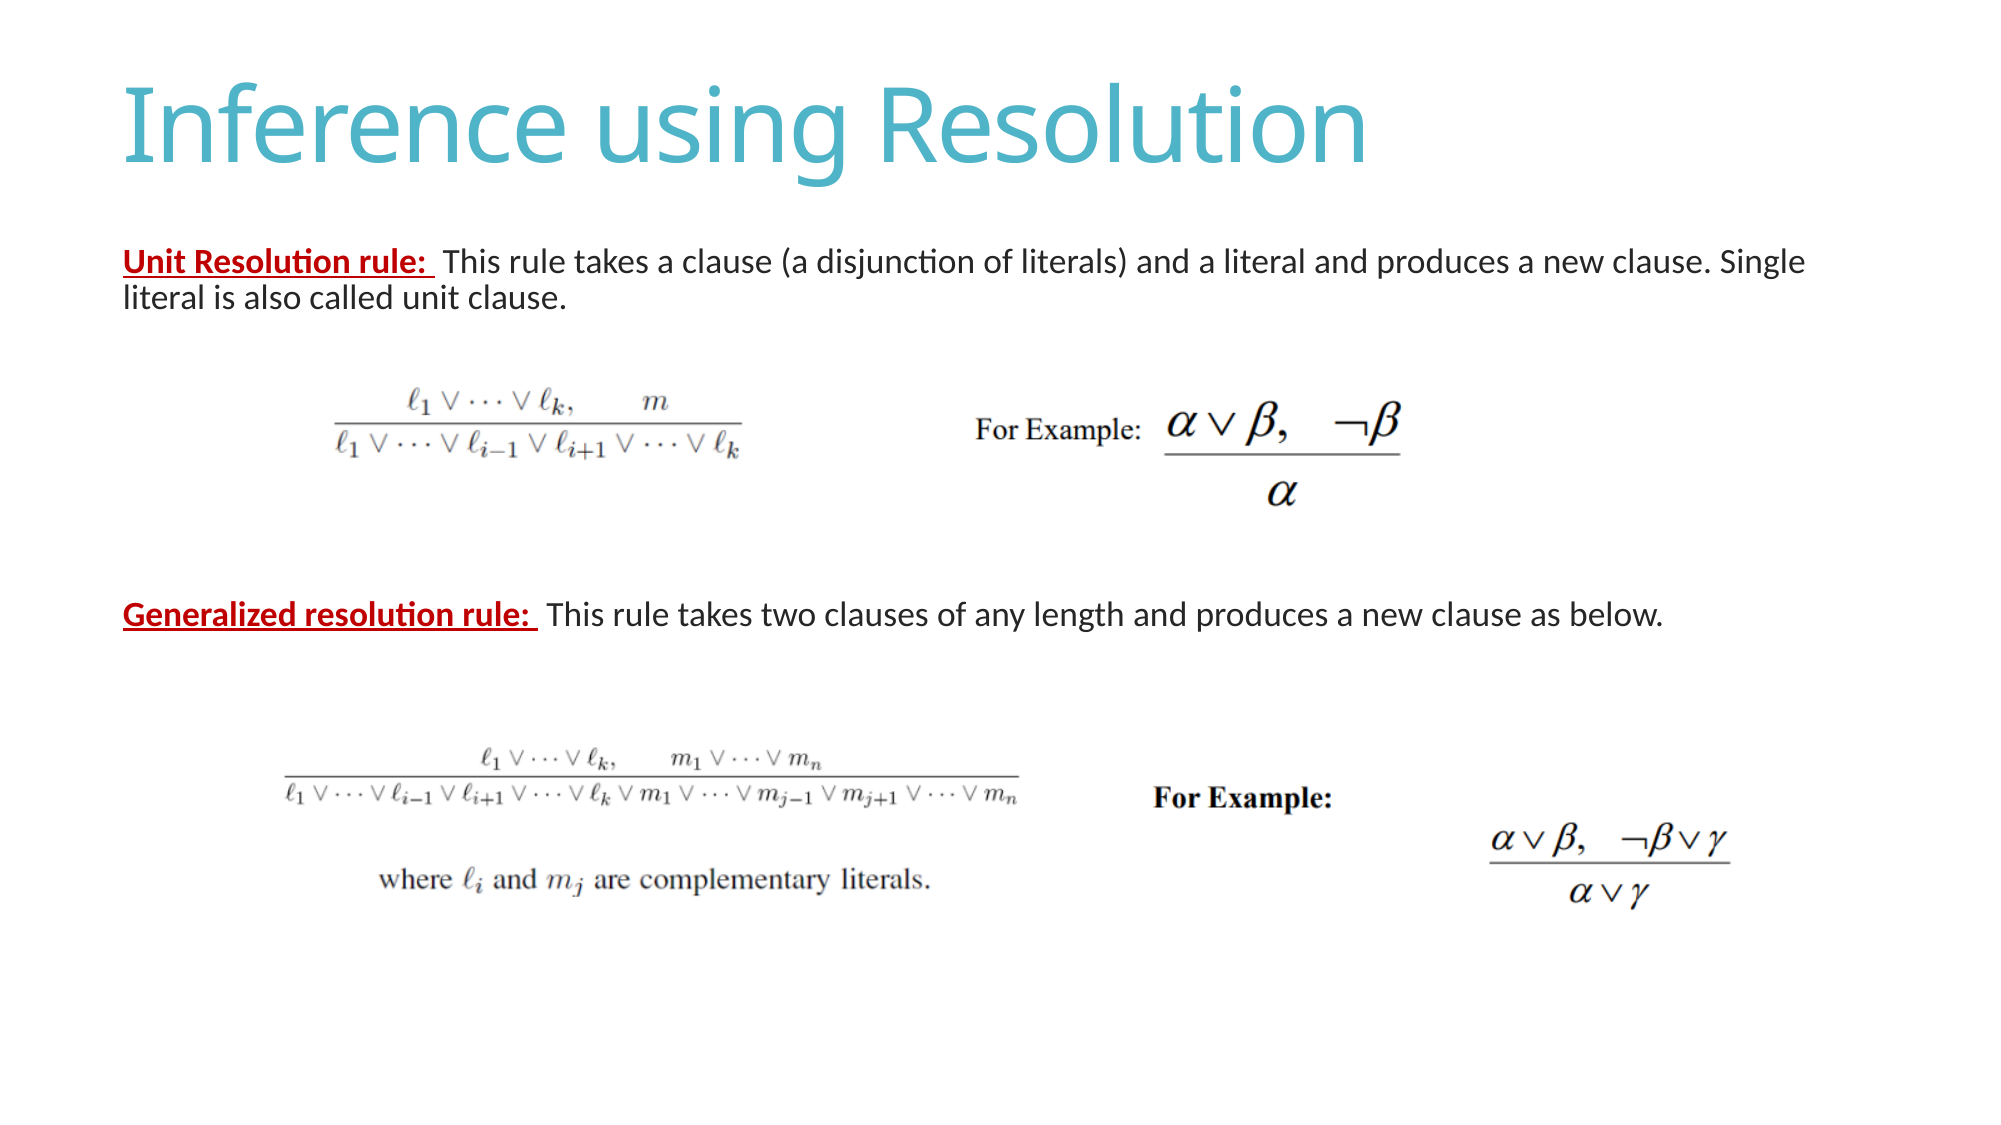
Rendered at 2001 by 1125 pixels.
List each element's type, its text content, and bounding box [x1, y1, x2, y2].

title Inference using Resolution [107, 55, 1876, 205]
picture [312, 371, 785, 507]
picture [970, 389, 1462, 529]
picture [262, 716, 1047, 907]
picture [1141, 751, 1780, 946]
list Unit Resolution rule: This rule takes a clause (a disjunction of literals) and a literal and produces a new clause. Single literal is also called unit clause. Generalized resolution rule: This rule takes two clauses of any length and produces a new clause as below. [107, 237, 1876, 1004]
